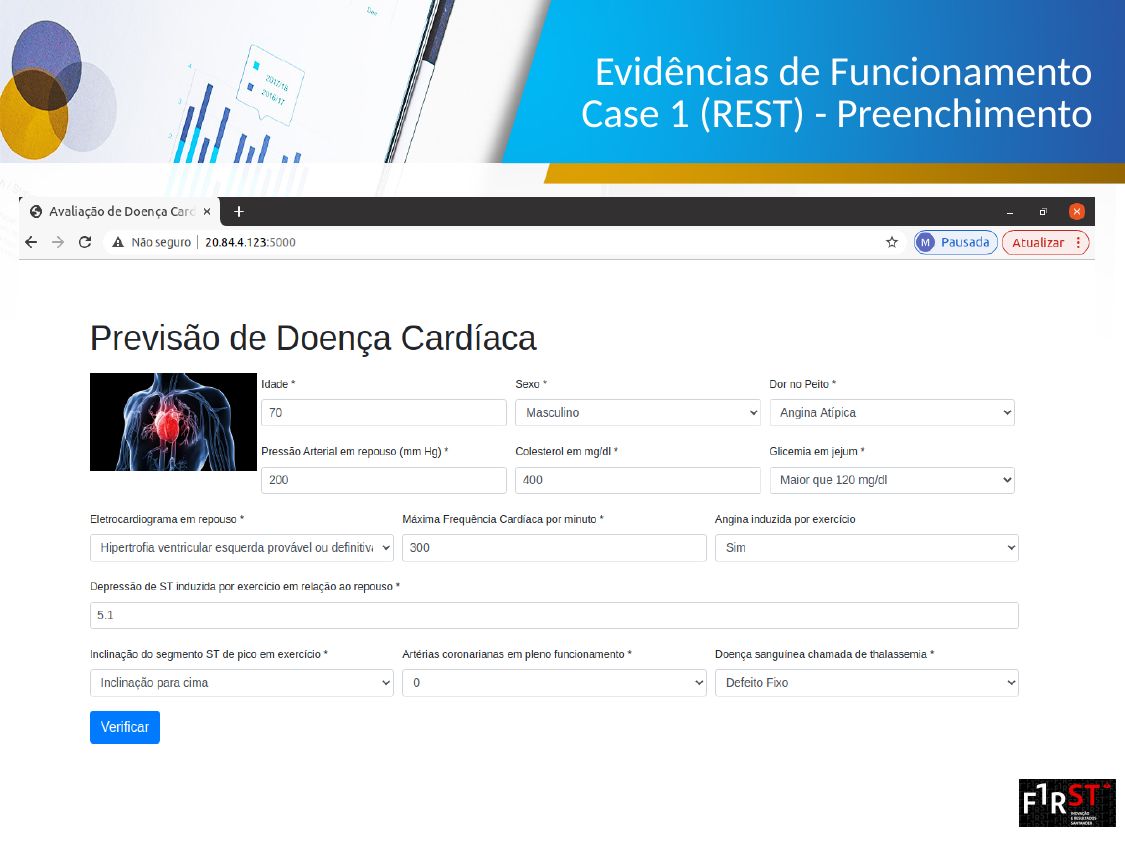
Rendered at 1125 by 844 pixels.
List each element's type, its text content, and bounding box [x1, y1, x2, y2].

text_box Evidências de Funcionamento Case 1 (REST) - Preenchimento [544, 46, 1108, 147]
picture [0, 0, 1125, 844]
